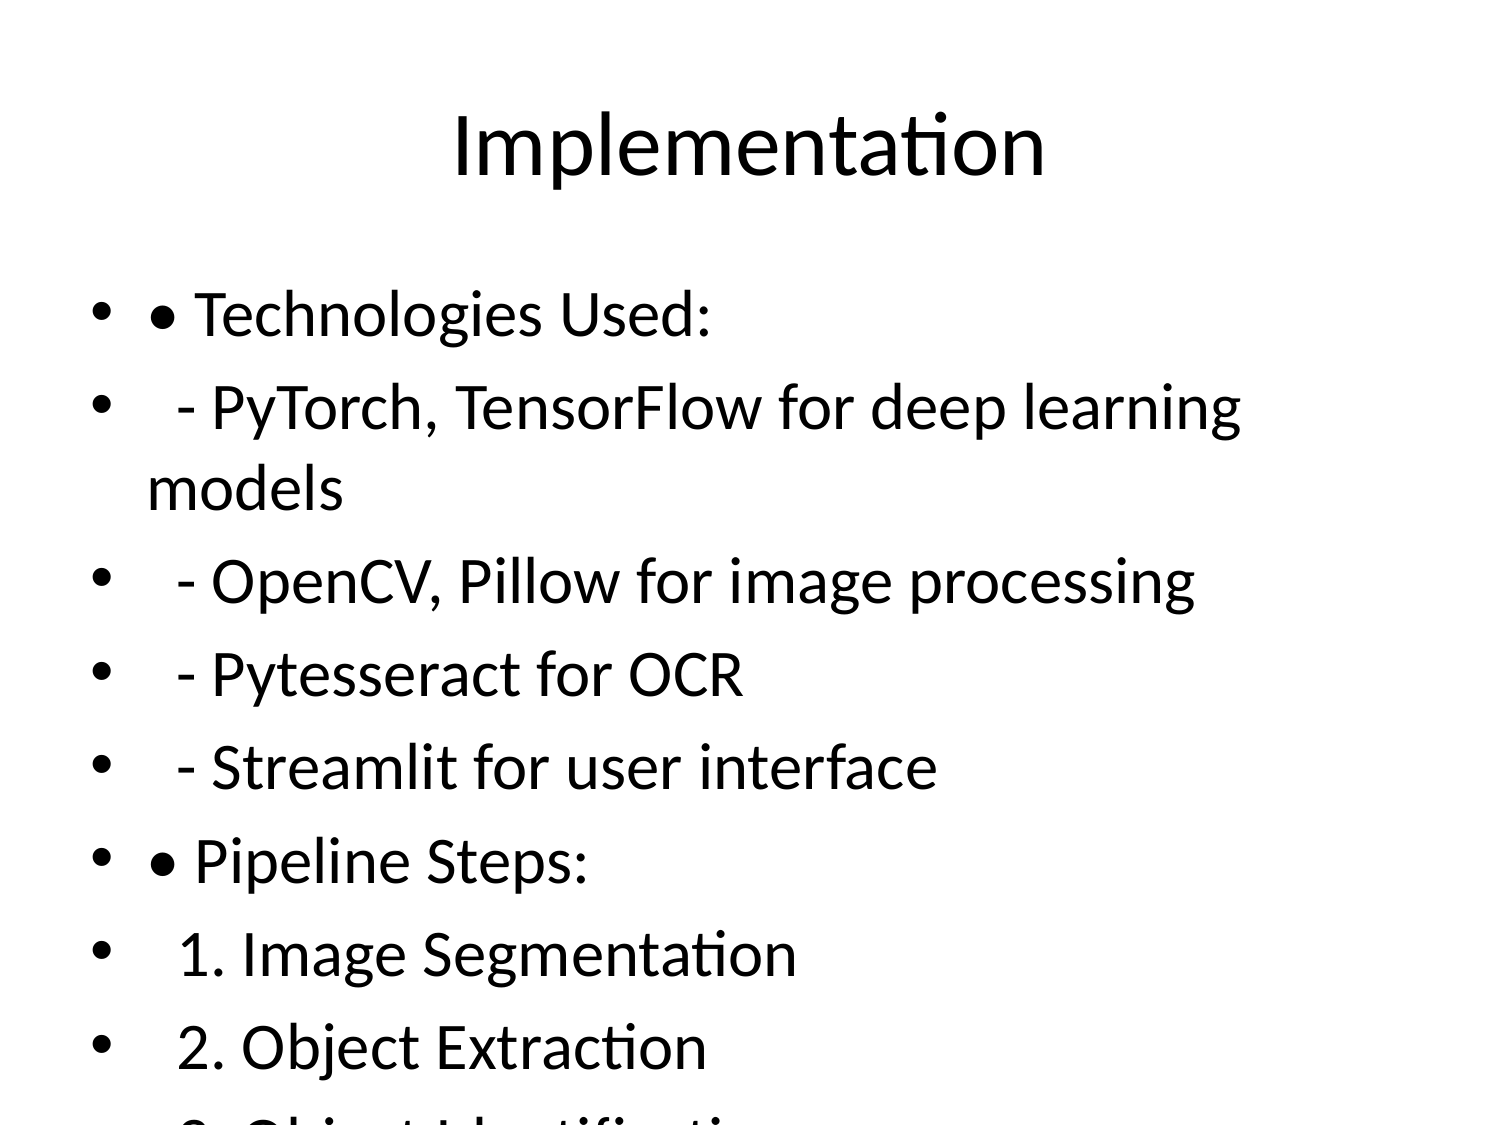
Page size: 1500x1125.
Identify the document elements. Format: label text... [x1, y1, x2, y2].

list • Technologies Used: - PyTorch, TensorFlow for deep learning models - OpenCV, Pillow for image processing - Pytesseract for OCR - Streamlit for user interface • Pipeline Steps: 1. Image Segmentation 2. Object Extraction 3. Object Identification 4. Text/Data Extraction 5. Attribute Summarization 6. Data Mapping 7. Output Generation [75, 262, 1425, 1005]
title Implementation [75, 45, 1425, 233]
